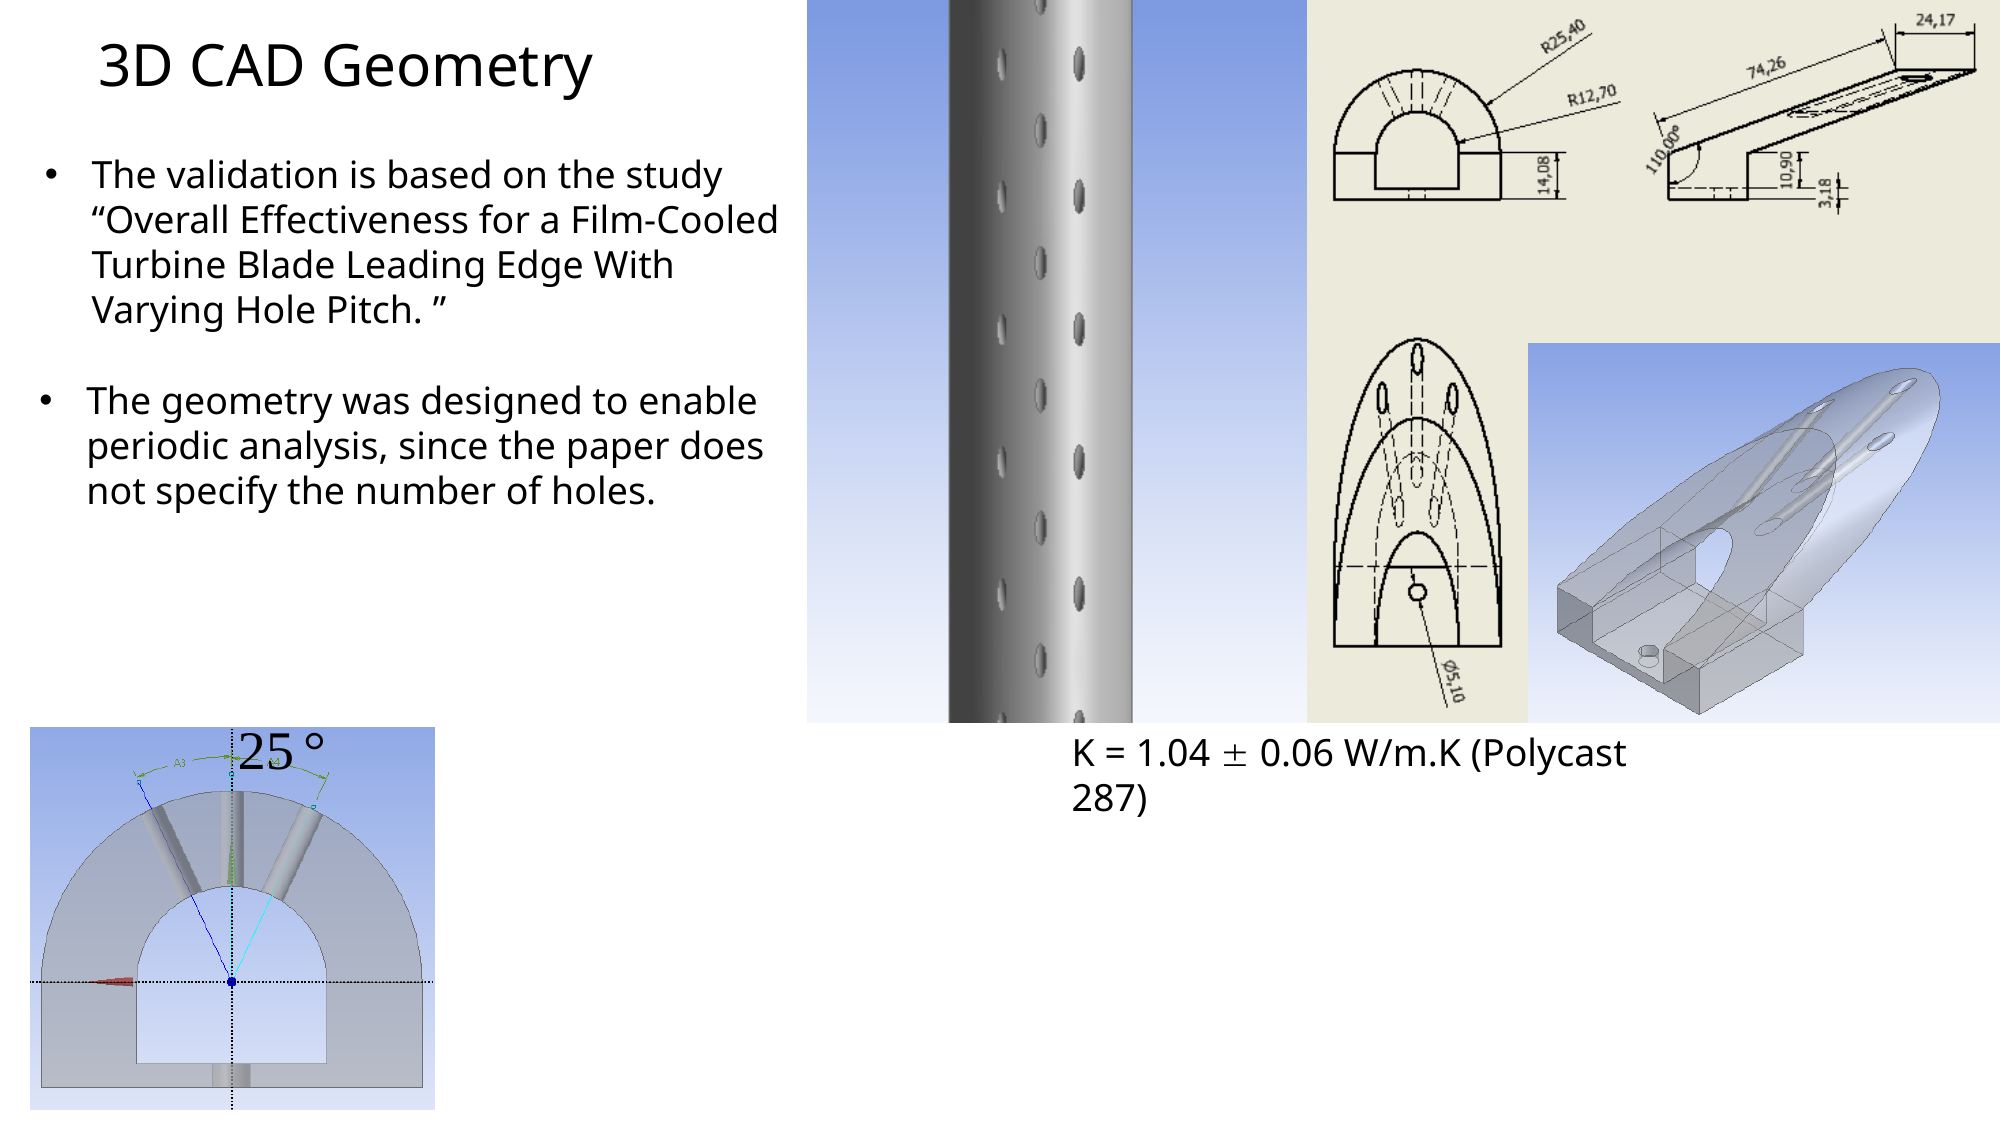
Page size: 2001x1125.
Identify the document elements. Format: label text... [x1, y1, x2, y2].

text_box The validation is based on the study “Overall Effectiveness for a Film-Cooled Turbine Blade Leading Edge With Varying Hole Pitch. ” [30, 144, 796, 339]
text_box The geometry was designed to enable periodic analysis, since the paper does not specify the number of holes. [24, 324, 806, 520]
title 3D CAD Geometry [24, 15, 668, 120]
picture [29, 726, 436, 1111]
text_box K = 1.04  0.06 W/m.K (Polycast 287) [1056, 723, 1718, 827]
picture [806, 0, 2000, 723]
